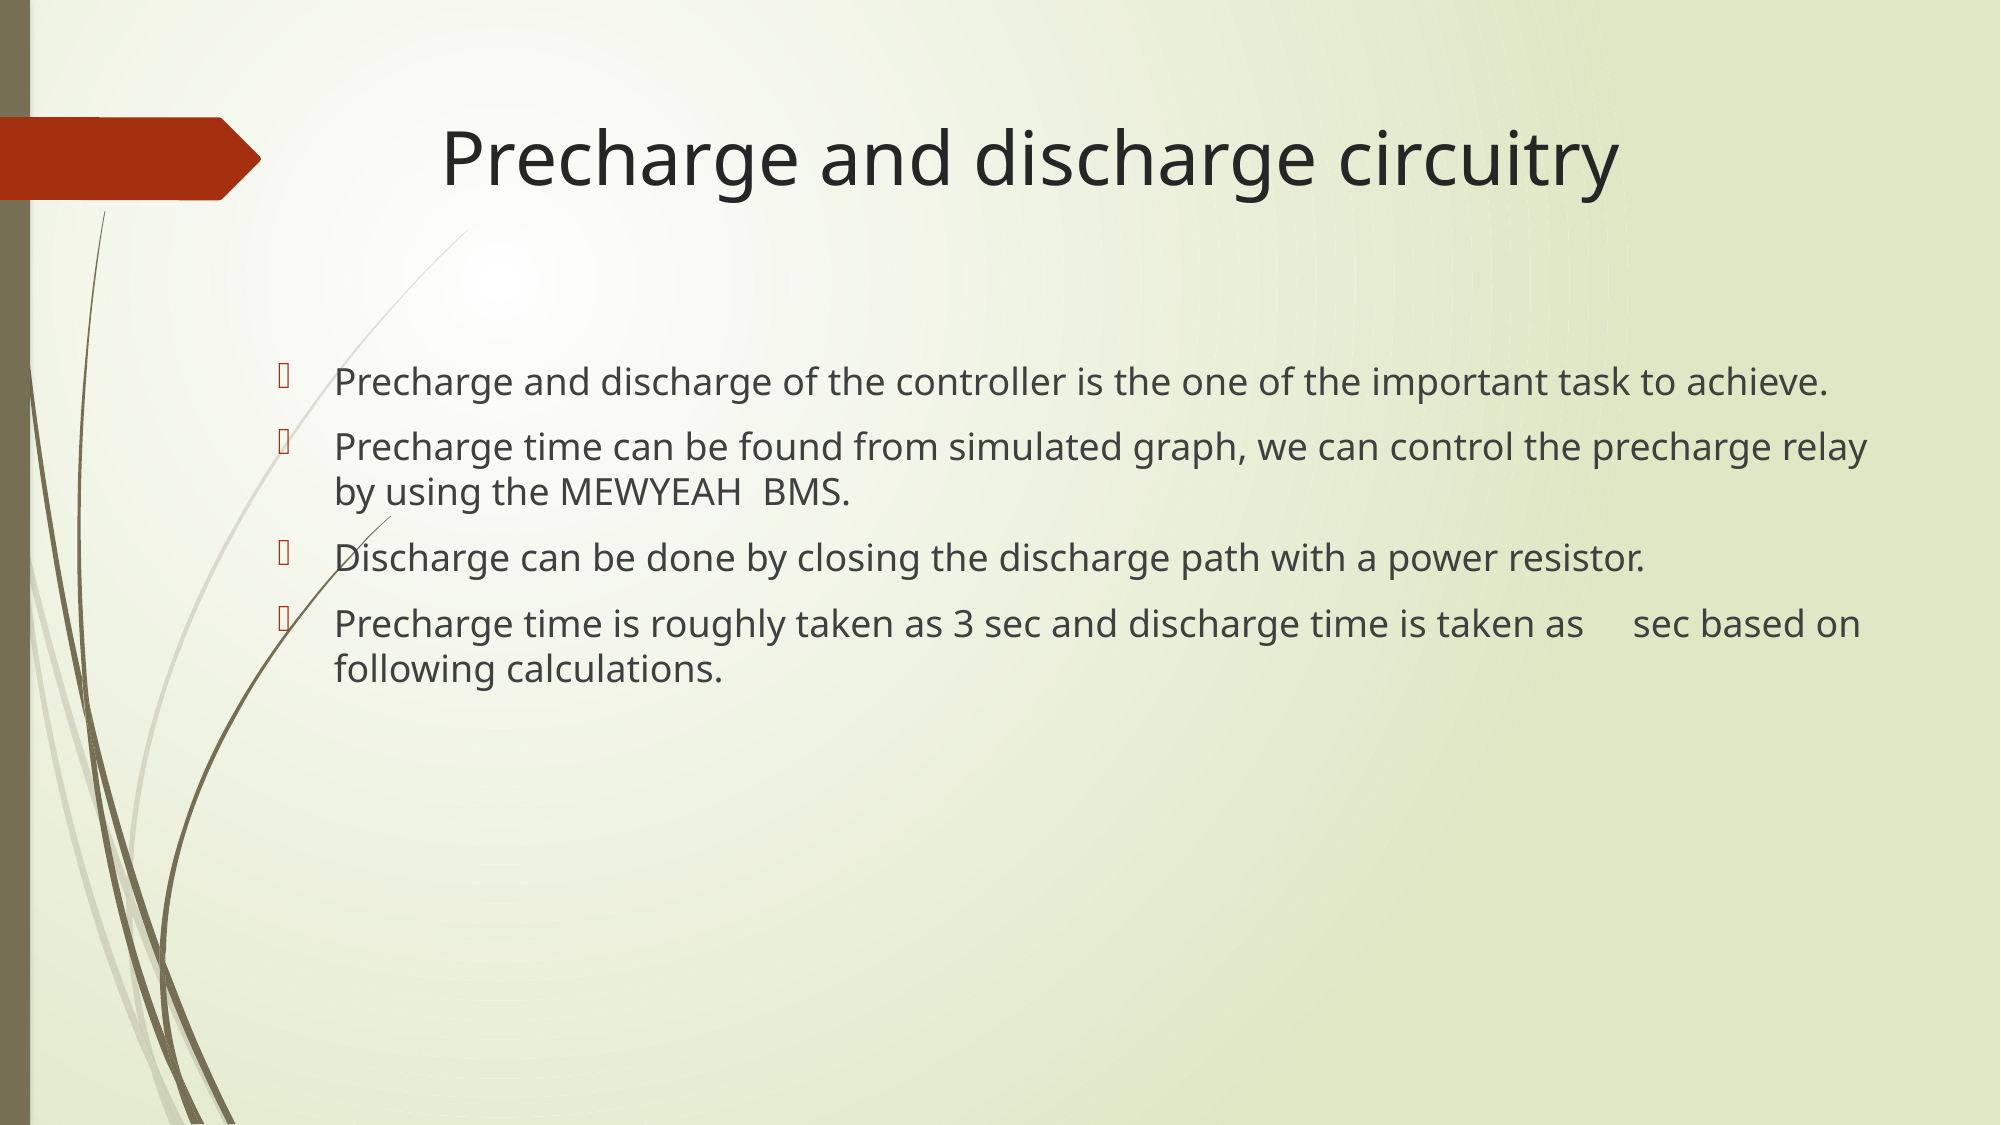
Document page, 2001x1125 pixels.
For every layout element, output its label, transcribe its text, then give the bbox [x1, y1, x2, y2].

list Precharge and discharge of the controller is the one of the important task to achieve. Precharge time can be found from simulated graph, we can control the precharge relay by using the MEWYEAH BMS. Discharge can be done by closing the discharge path with a power resistor. Precharge time is roughly taken as 3 sec and discharge time is taken as sec based on following calculations. [262, 350, 1888, 996]
title Precharge and discharge circuitry [425, 102, 1888, 313]
